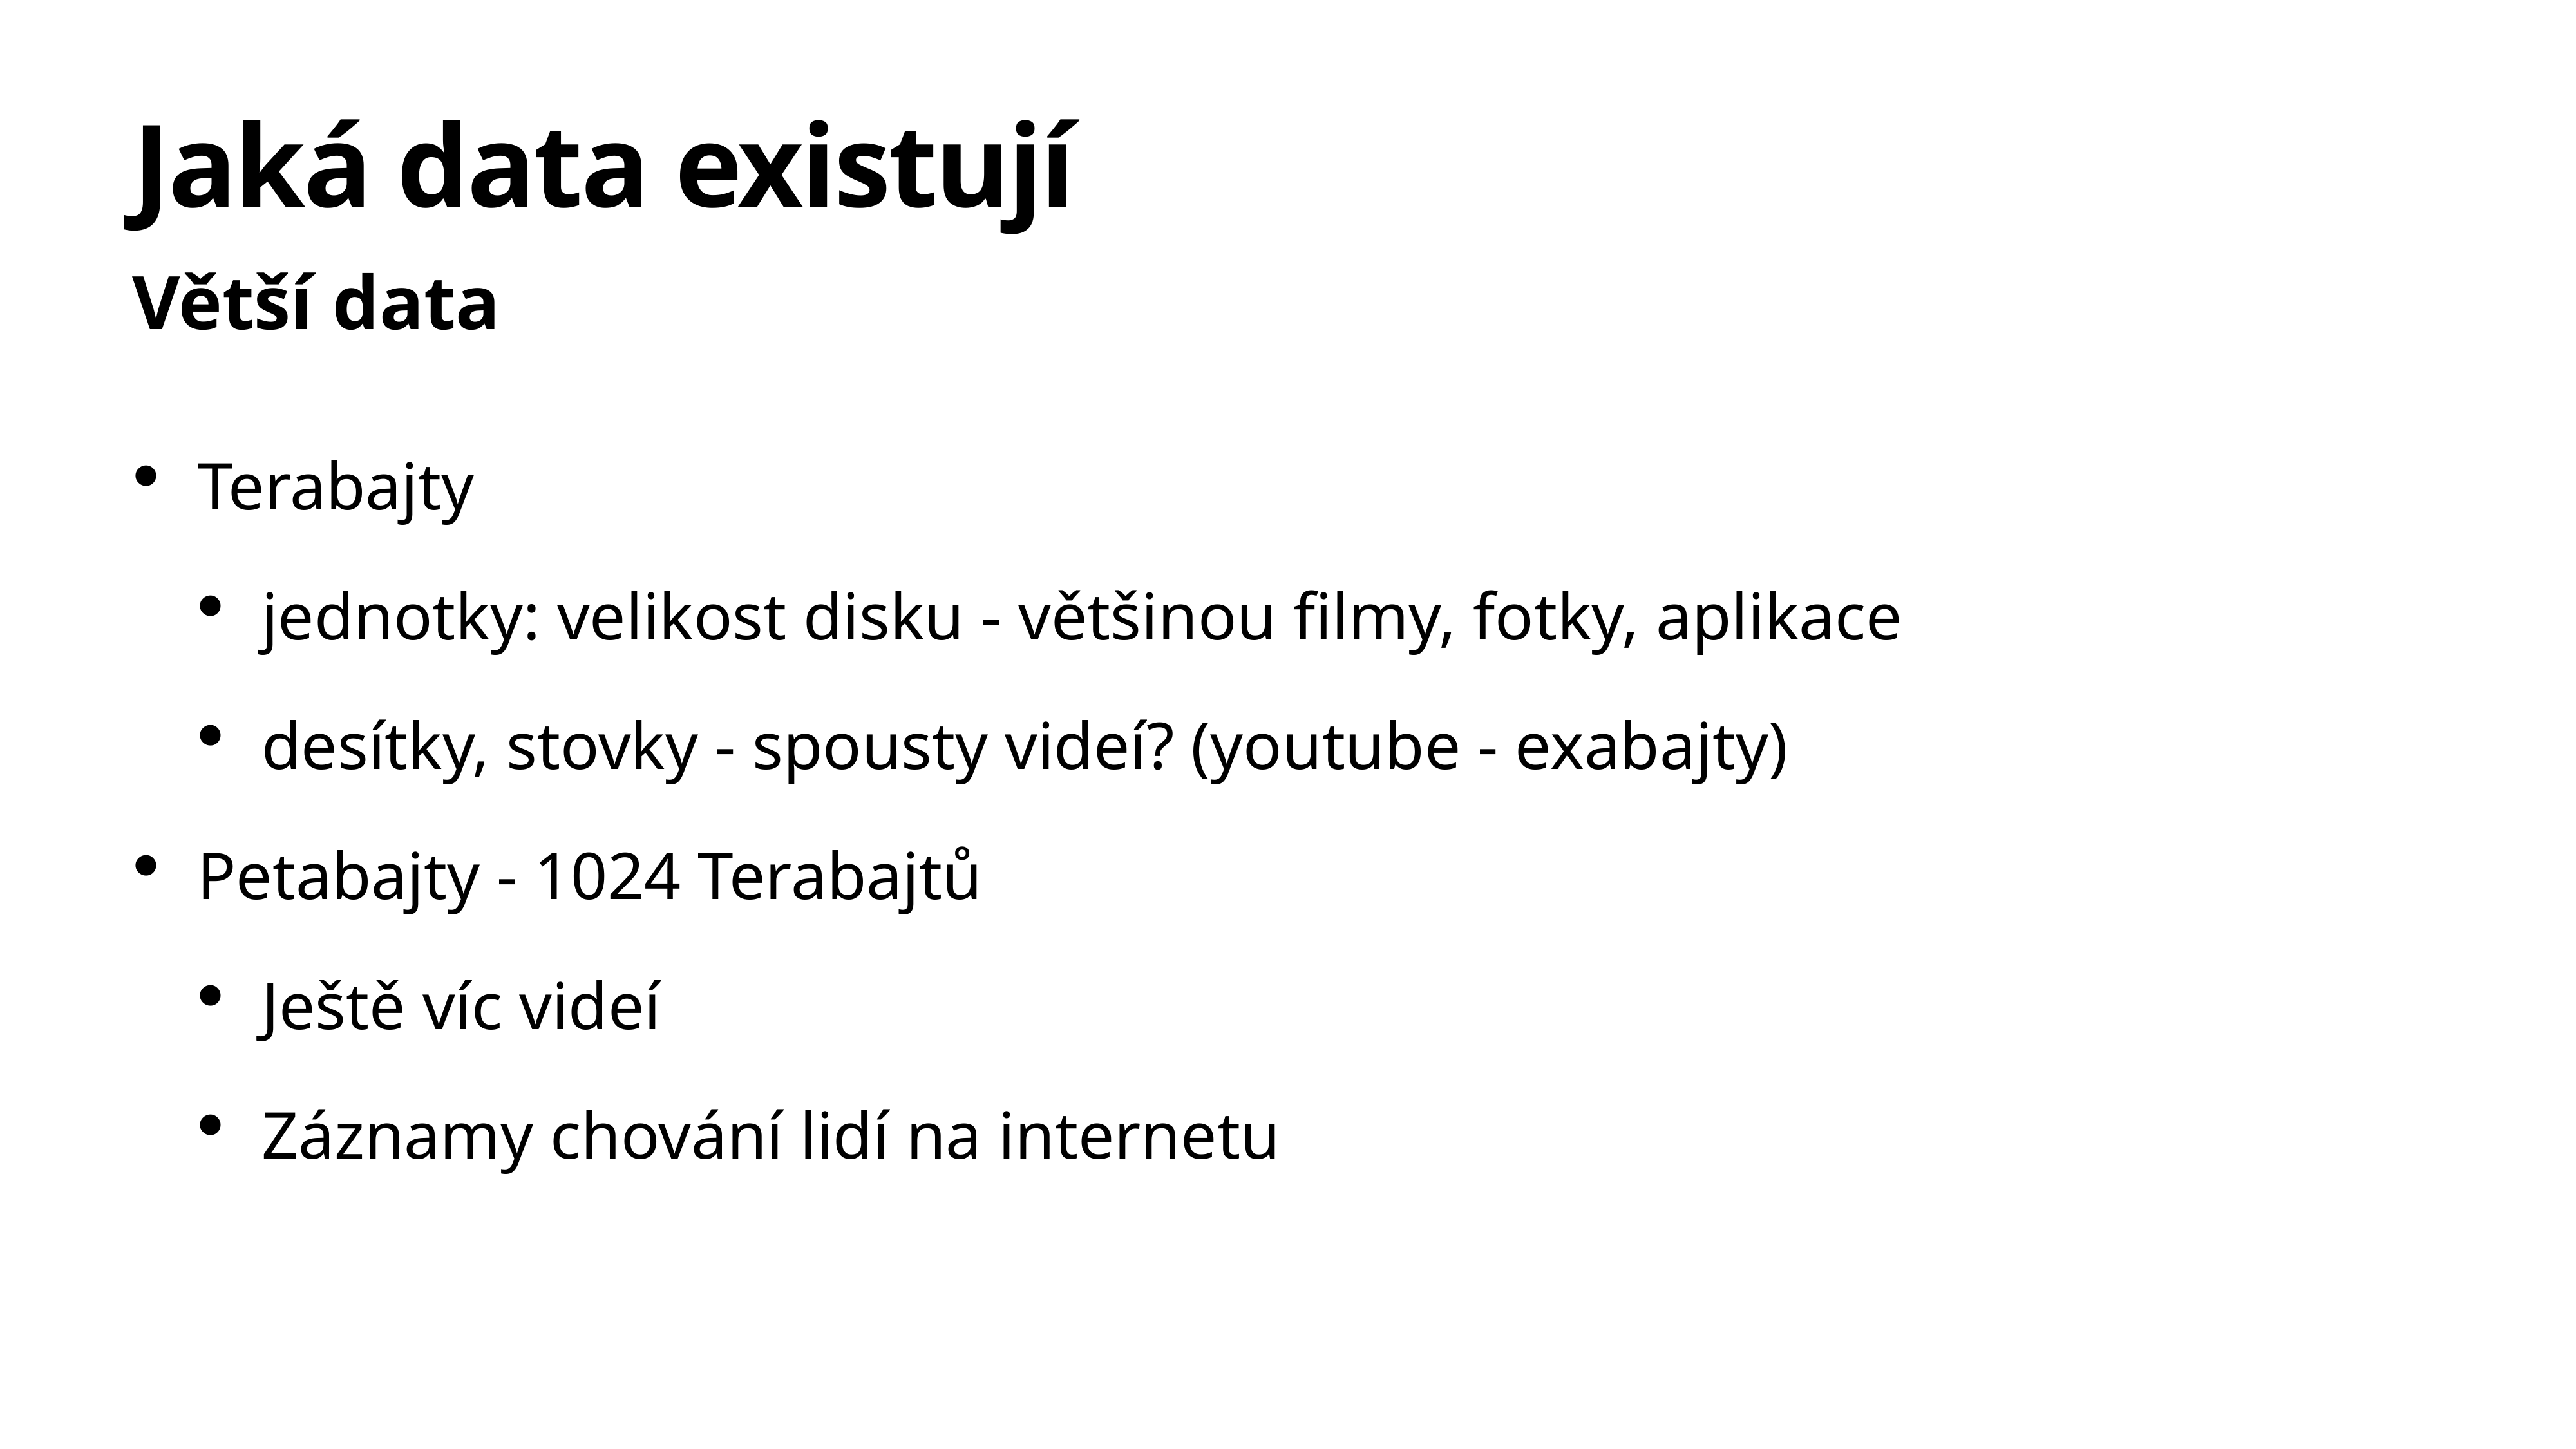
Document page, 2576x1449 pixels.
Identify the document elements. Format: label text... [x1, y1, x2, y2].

title Jaká data existují [127, 113, 2449, 250]
list Větší data [127, 250, 2449, 350]
list Terabajty jednotky: velikost disku - většinou filmy, fotky, aplikace desítky, stovky - spousty videí? (youtube - exabajty) Petabajty - 1024 Terabajtů Ještě víc videí Záznamy chování lidí na internetu [127, 448, 2449, 1321]
